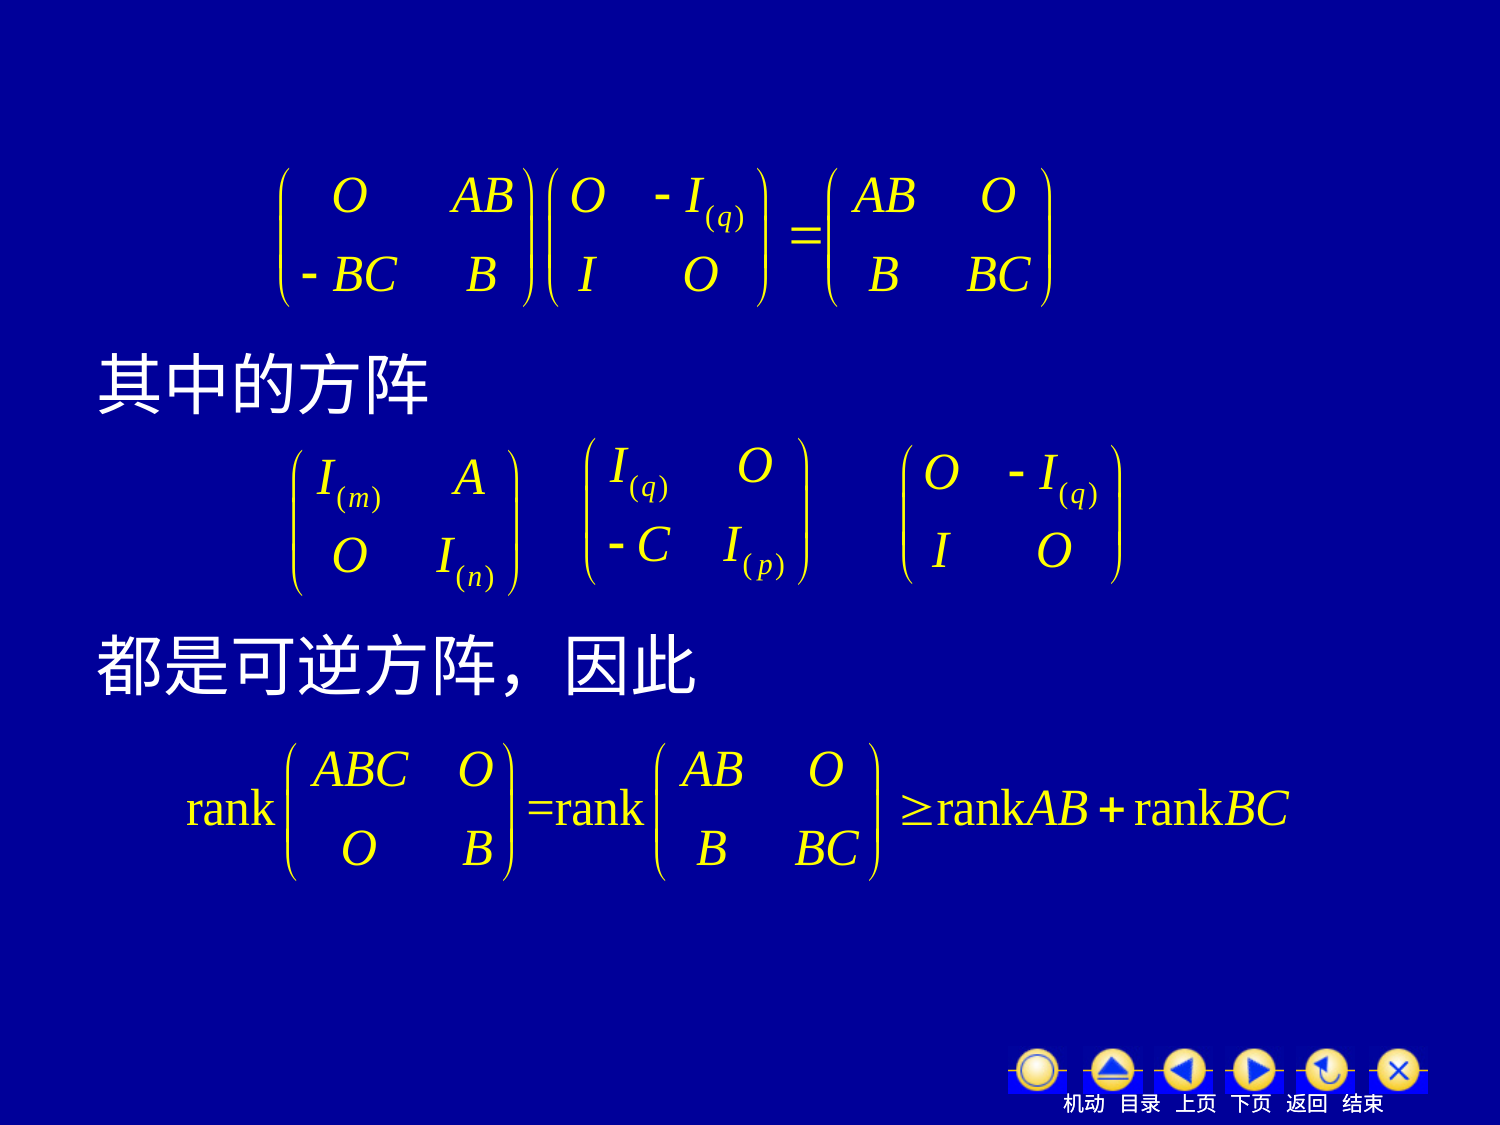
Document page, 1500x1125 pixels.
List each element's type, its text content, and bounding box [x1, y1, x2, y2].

picture [1083, 1045, 1143, 1094]
text_box 其中的方阵 [81, 335, 457, 431]
text_box 都是可逆方阵，因此 [81, 616, 715, 712]
picture [1225, 1045, 1285, 1094]
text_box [268, 159, 1067, 317]
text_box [575, 428, 825, 595]
picture [1369, 1045, 1429, 1094]
picture [1007, 1045, 1067, 1094]
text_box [891, 436, 1137, 594]
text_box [282, 440, 532, 607]
text_box 机动 目录 上页 下页 返回 结束 [1049, 1082, 1404, 1123]
picture [1296, 1045, 1355, 1094]
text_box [178, 733, 1301, 891]
picture [1154, 1045, 1214, 1094]
